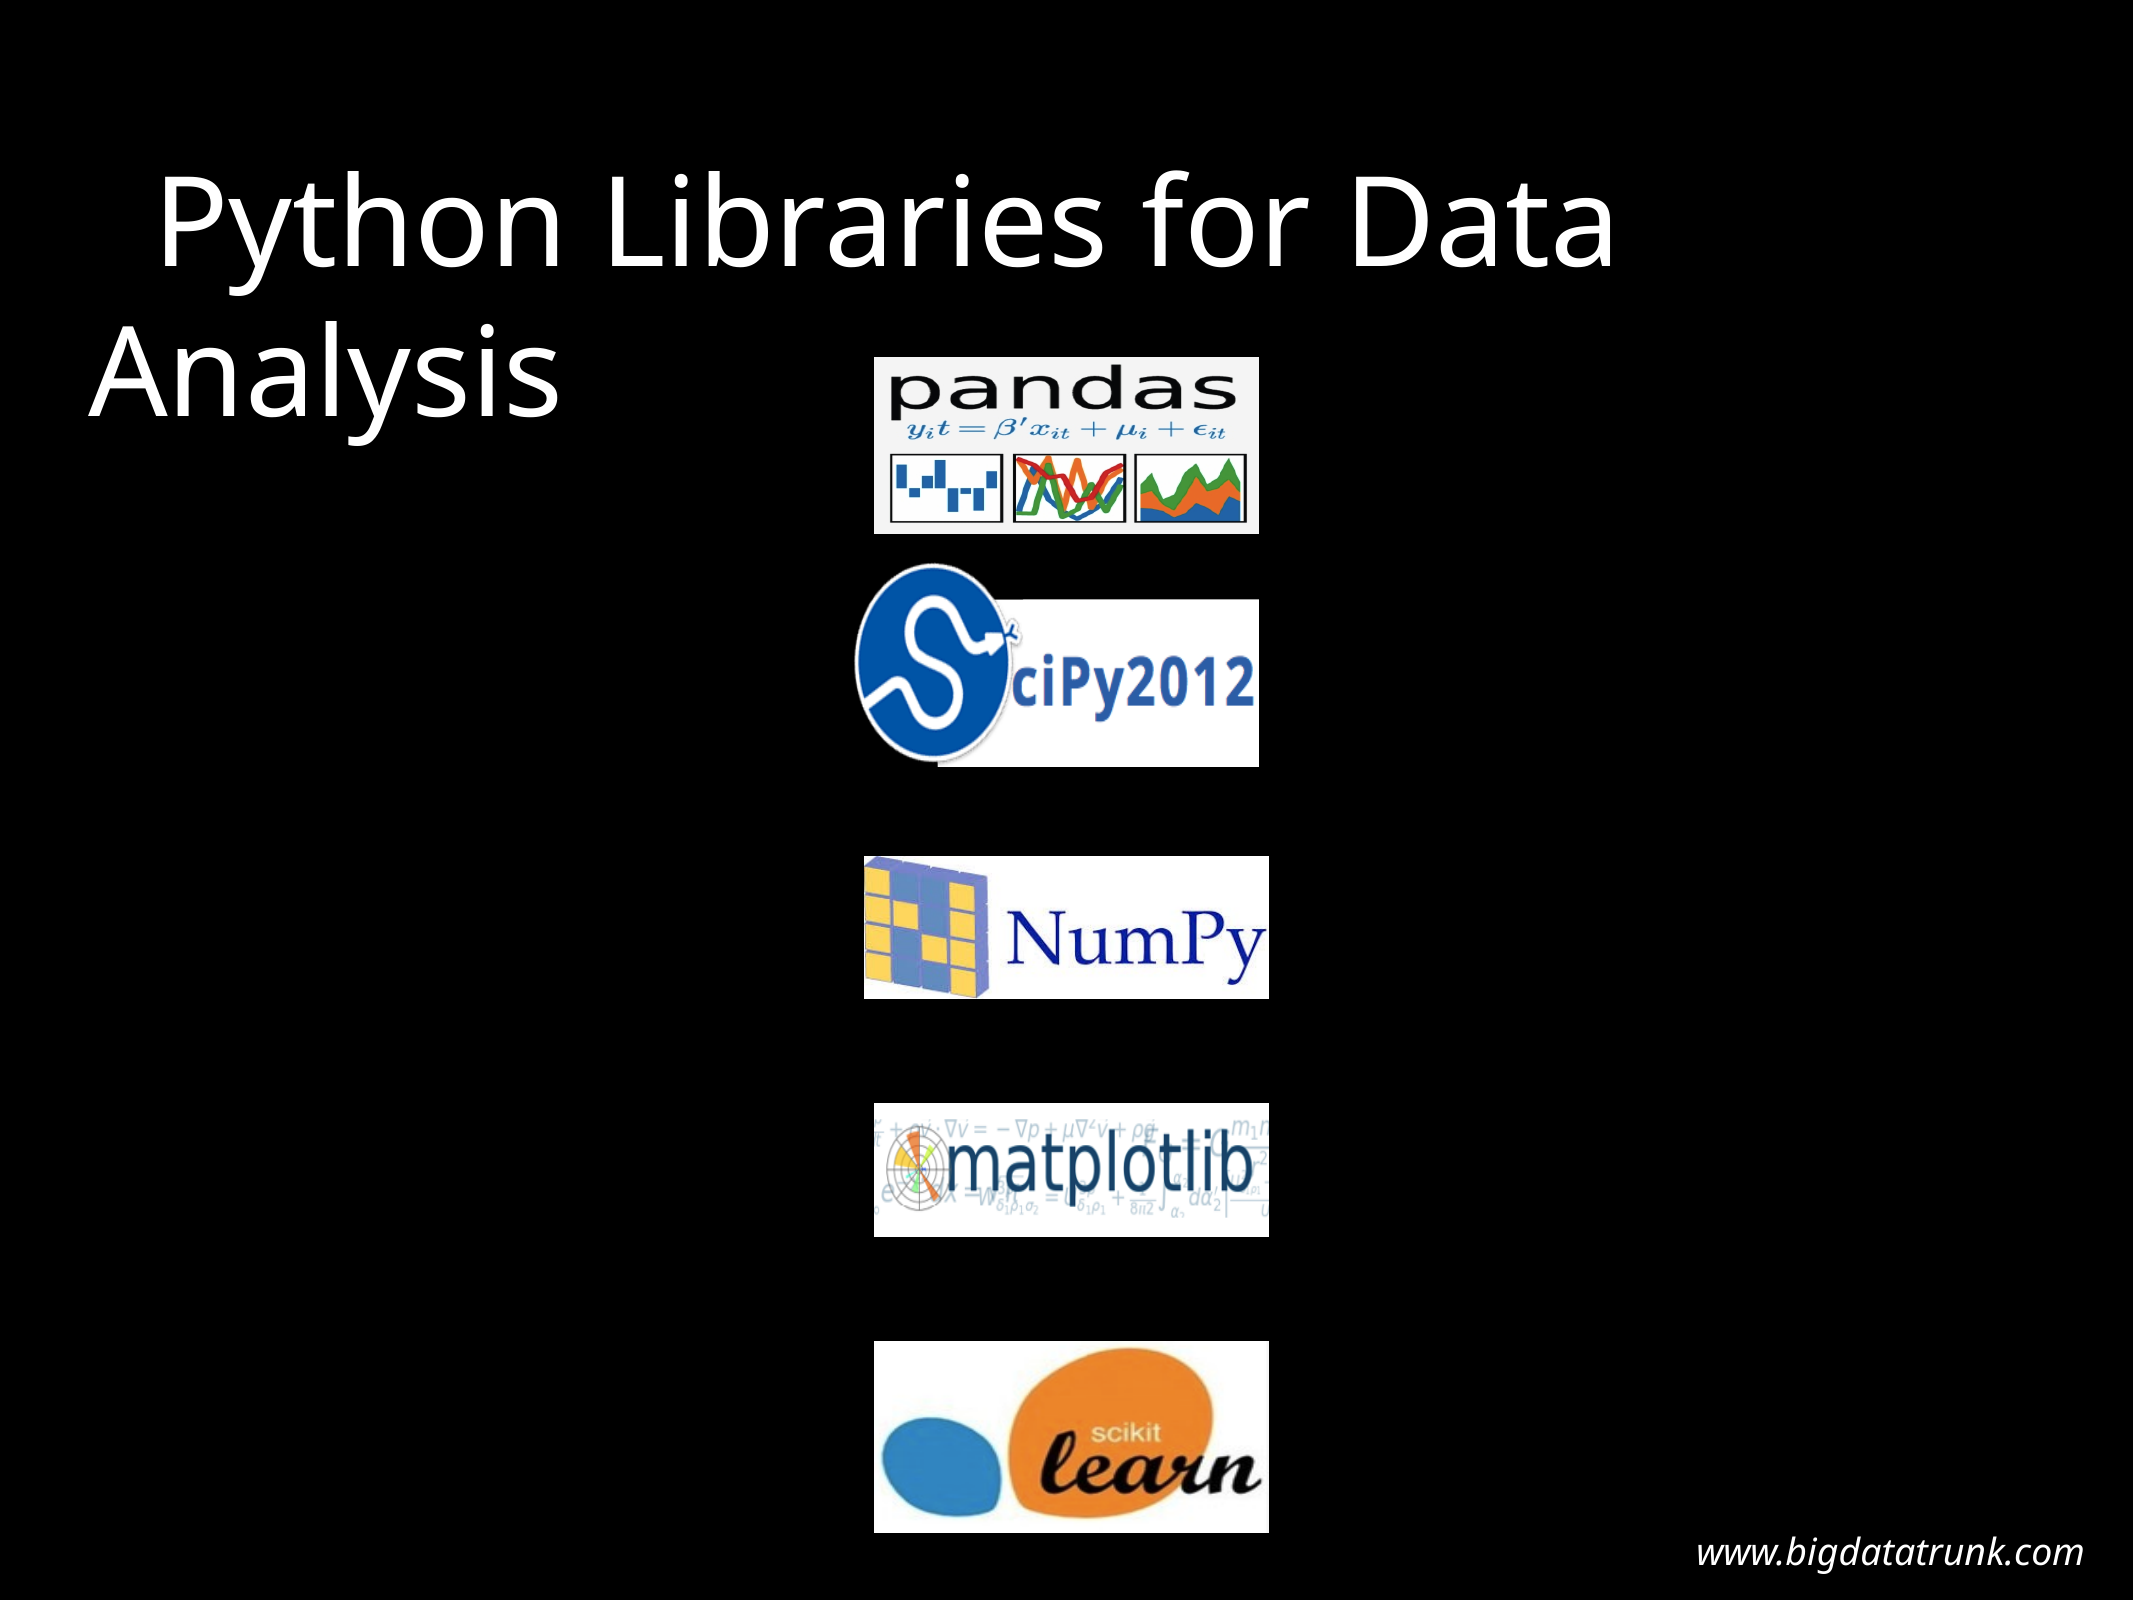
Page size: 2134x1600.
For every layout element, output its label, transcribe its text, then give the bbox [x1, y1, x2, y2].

picture [874, 357, 1259, 535]
picture [874, 1103, 1269, 1238]
text_box Python Libraries for Data Analysis [73, 134, 2100, 449]
picture [874, 1341, 1269, 1533]
picture [852, 561, 1259, 767]
picture [864, 856, 1269, 999]
